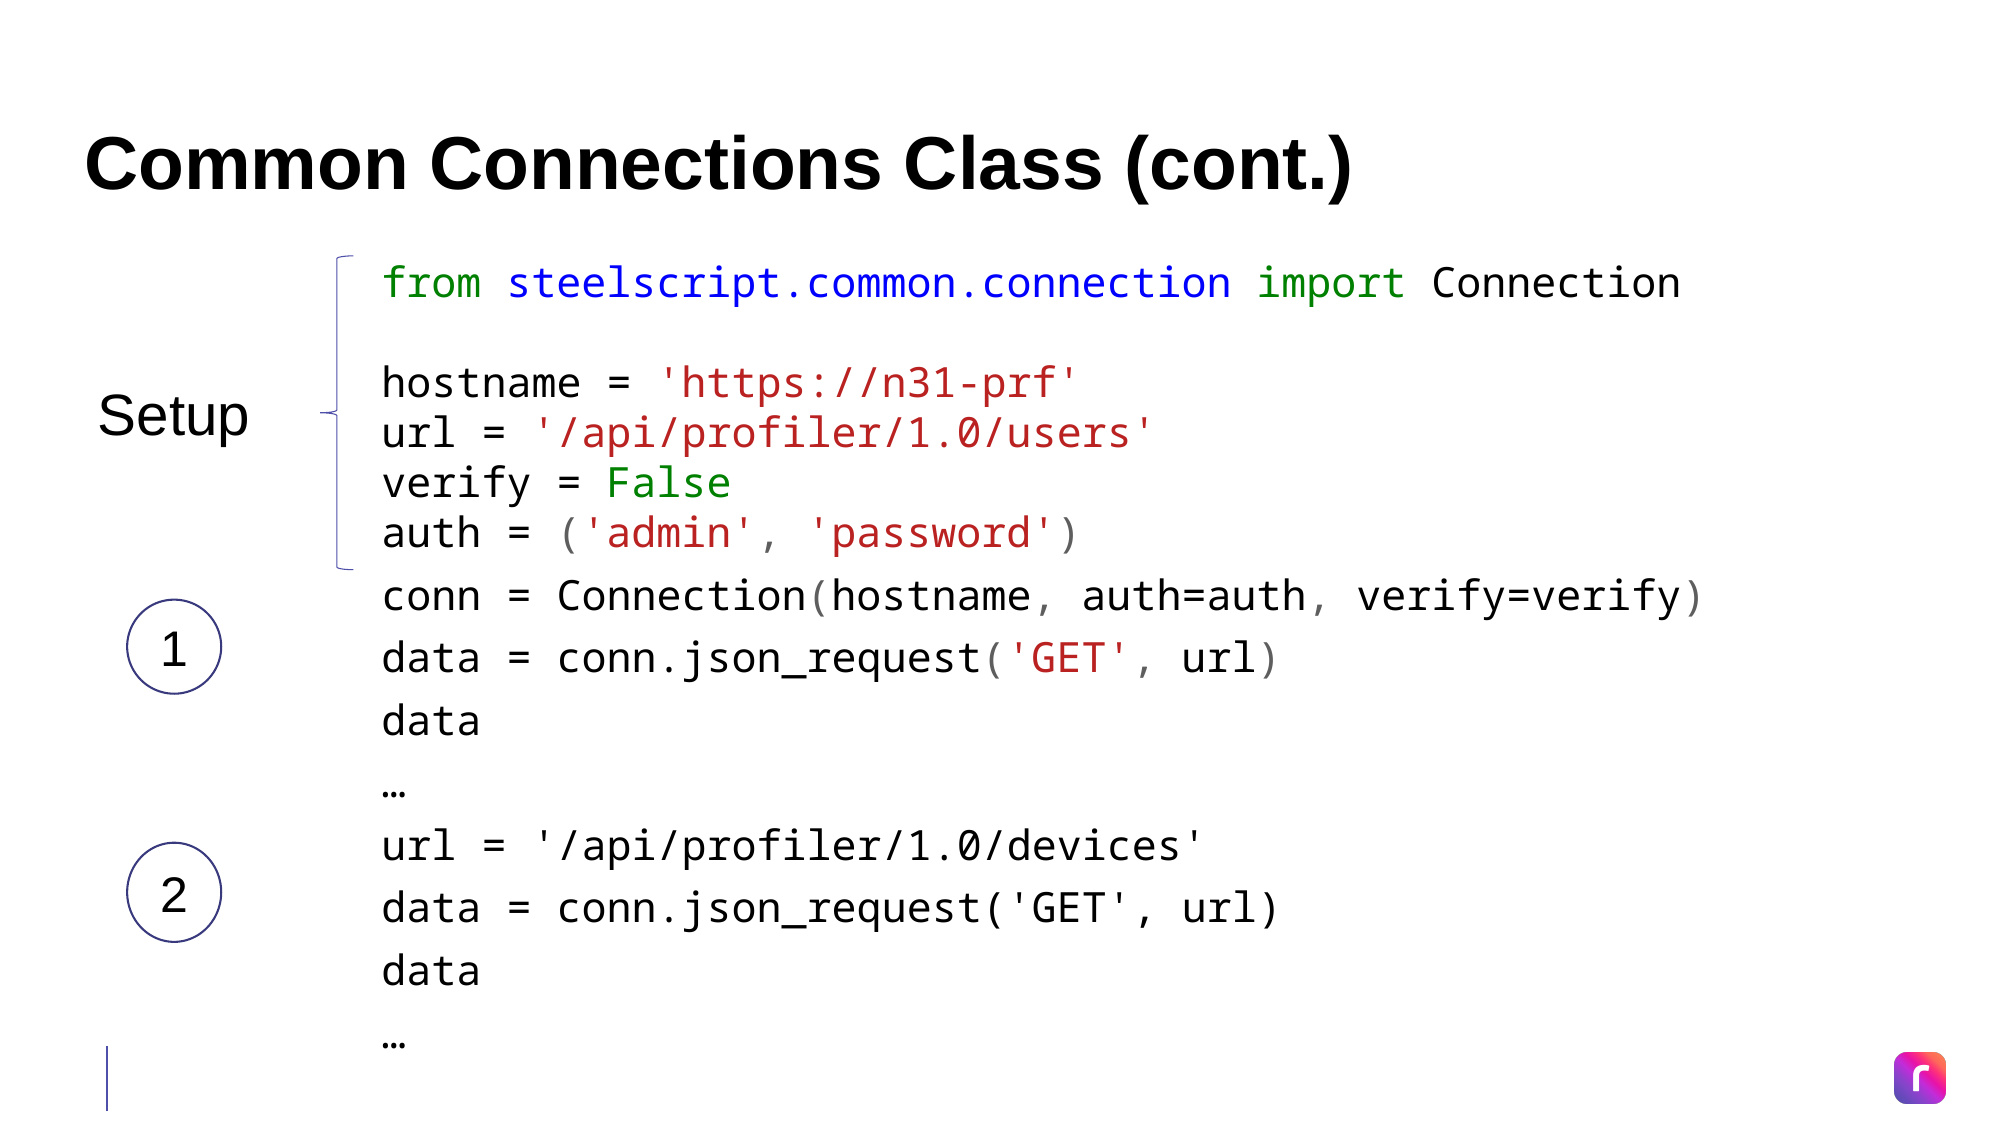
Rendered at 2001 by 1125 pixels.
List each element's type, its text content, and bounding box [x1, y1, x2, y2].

picture [1894, 1052, 1946, 1104]
text_box Setup [83, 369, 266, 455]
title Common Connections Class (cont.) [84, 90, 1907, 240]
list from steelscript.common.connection import Connection hostname = 'https://n31-prf' url = '/api/profiler/1.0/users' verify = False auth = ('admin', 'password') conn = Connection(hostname, auth=auth, verify=verify) data = conn.json_request('GET', url) data … url = '/api/profiler/1.0/devices' data = conn.json_request('GET', url) data … [381, 255, 1821, 1057]
text_box 1 [126, 598, 223, 695]
text_box [320, 255, 354, 571]
text_box 2 [126, 841, 223, 943]
